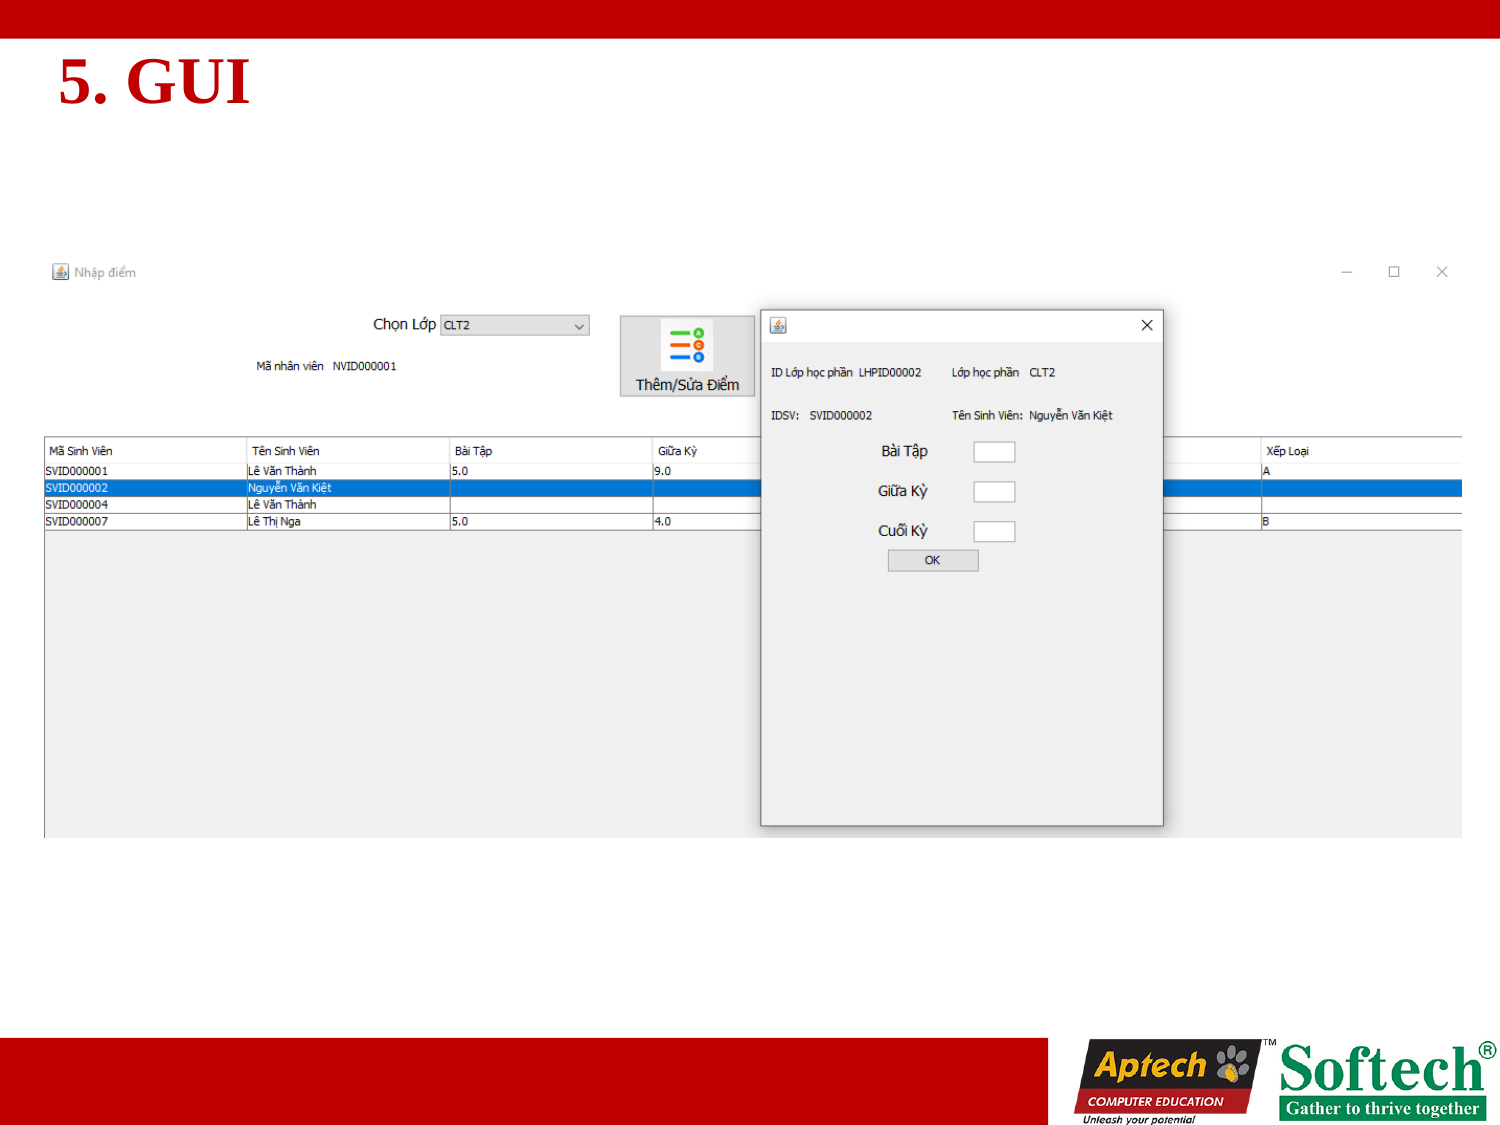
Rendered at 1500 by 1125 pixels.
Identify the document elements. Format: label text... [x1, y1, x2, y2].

picture [1072, 1037, 1500, 1125]
text_box 5. GUI [44, 32, 1409, 133]
picture [44, 257, 1462, 838]
